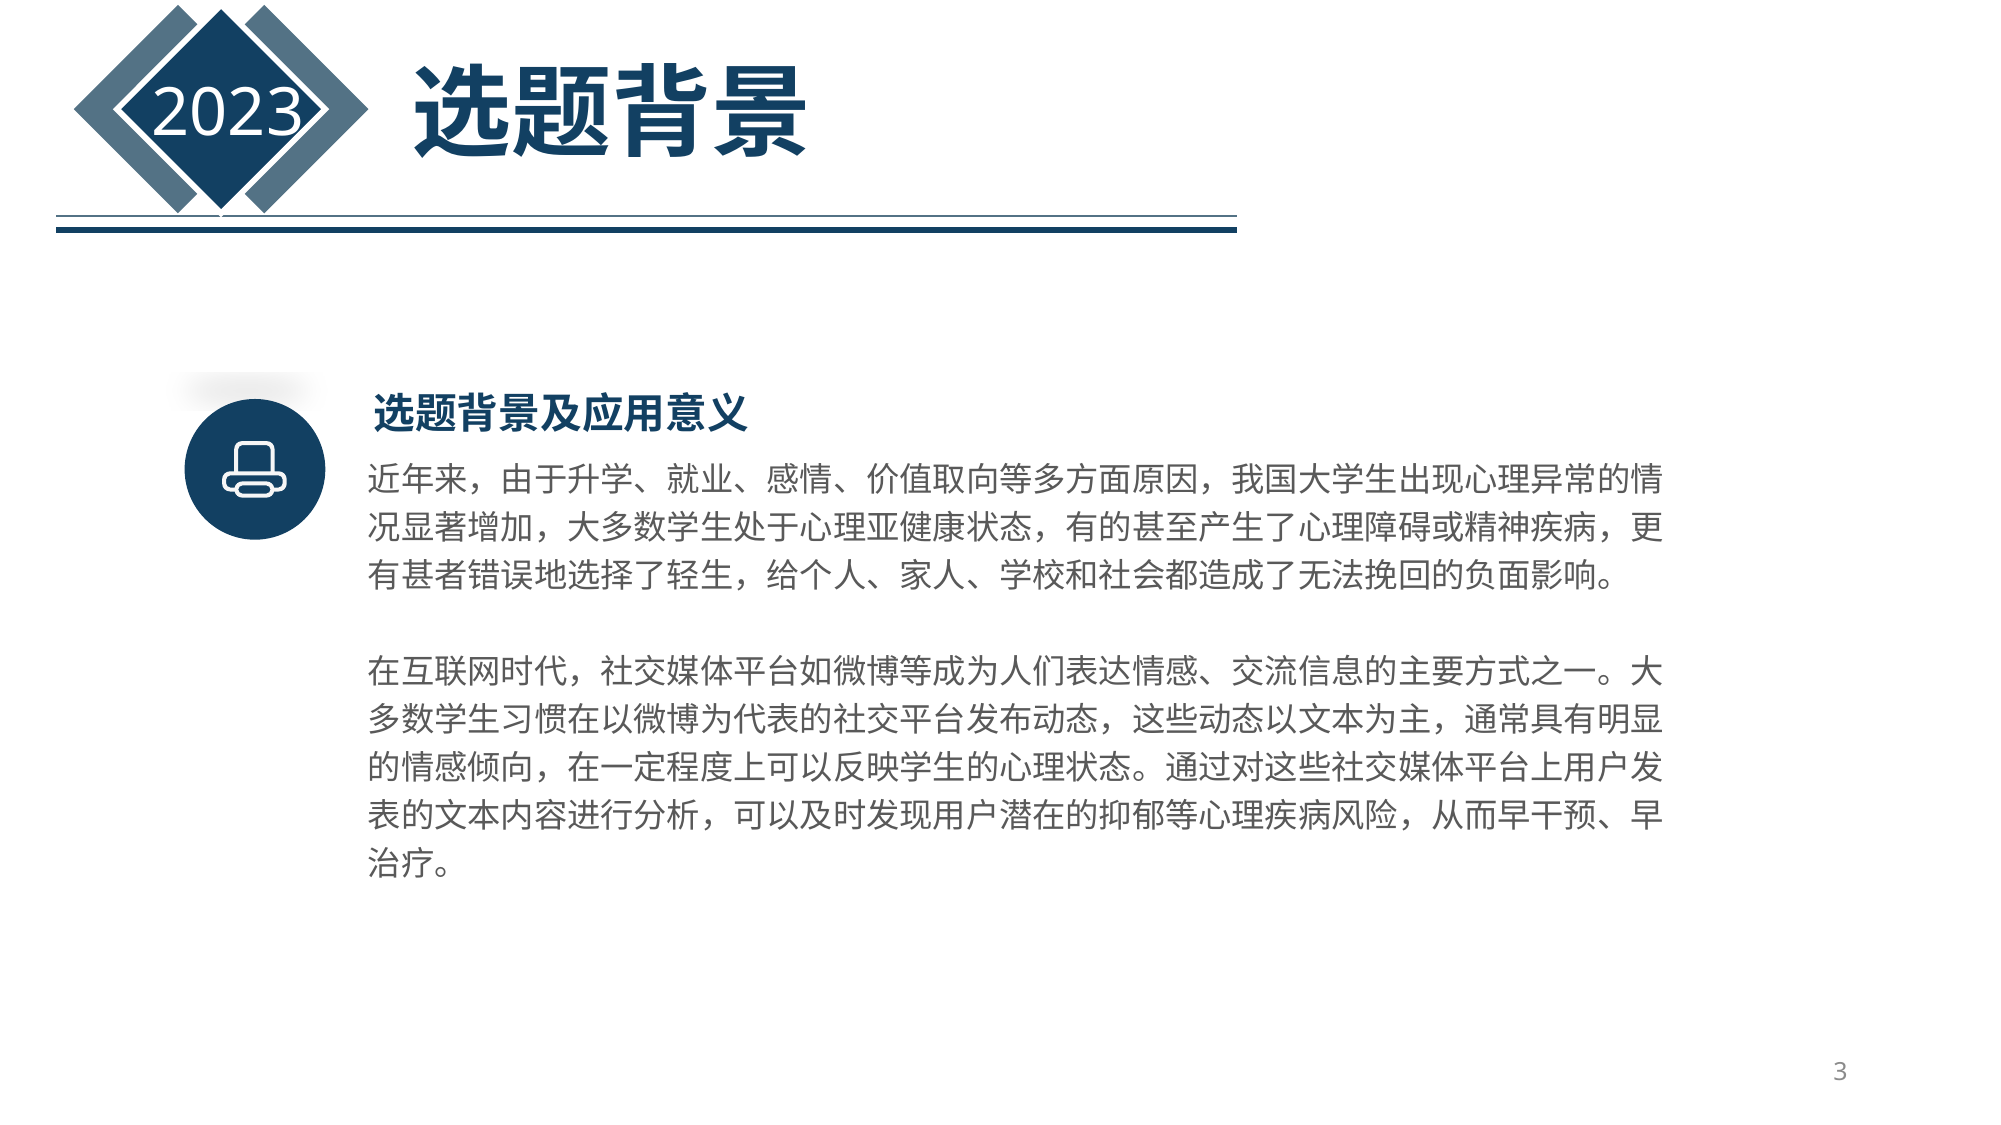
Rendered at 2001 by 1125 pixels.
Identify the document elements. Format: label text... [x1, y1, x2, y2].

text_box 近年来，由于升学、就业、感情、价值取向等多方面原因，我国大学生出现心理异常的情况显著增加，大多数学生处于心理亚健康状态，有的甚至产生了心理障碍或精神疾病，更有甚者错误地选择了轻生，给个人、家人、学校和社会都造成了无法挽回的负面影响。 在互联网时代，社交媒体平台如微博等成为人们表达情感、交流信息的主要方式之一。大多数学生习惯在以微博为代表的社交平台发布动态，这些动态以文本为主，通常具有明显的情感倾向，在一定程度上可以反映学生的心理状态。通过对这些社交媒体平台上用户发表的文本内容进行分析，可以及时发现用户潜在的抑郁等心理疾病风险，从而早干预、早治疗。 [353, 443, 1692, 889]
text_box [163, 3, 279, 61]
text_box 2023 [136, 61, 320, 156]
text_box [320, 102, 327, 116]
text_box [243, 3, 370, 215]
text_box 选题背景及应用意义 [358, 379, 765, 443]
text_box 选题背景 [396, 40, 827, 176]
text_box [162, 156, 280, 215]
text_box [183, 397, 327, 541]
slide_number 3 [1412, 1042, 1863, 1103]
text_box [222, 441, 287, 498]
text_box [72, 3, 199, 215]
text_box [115, 88, 136, 130]
